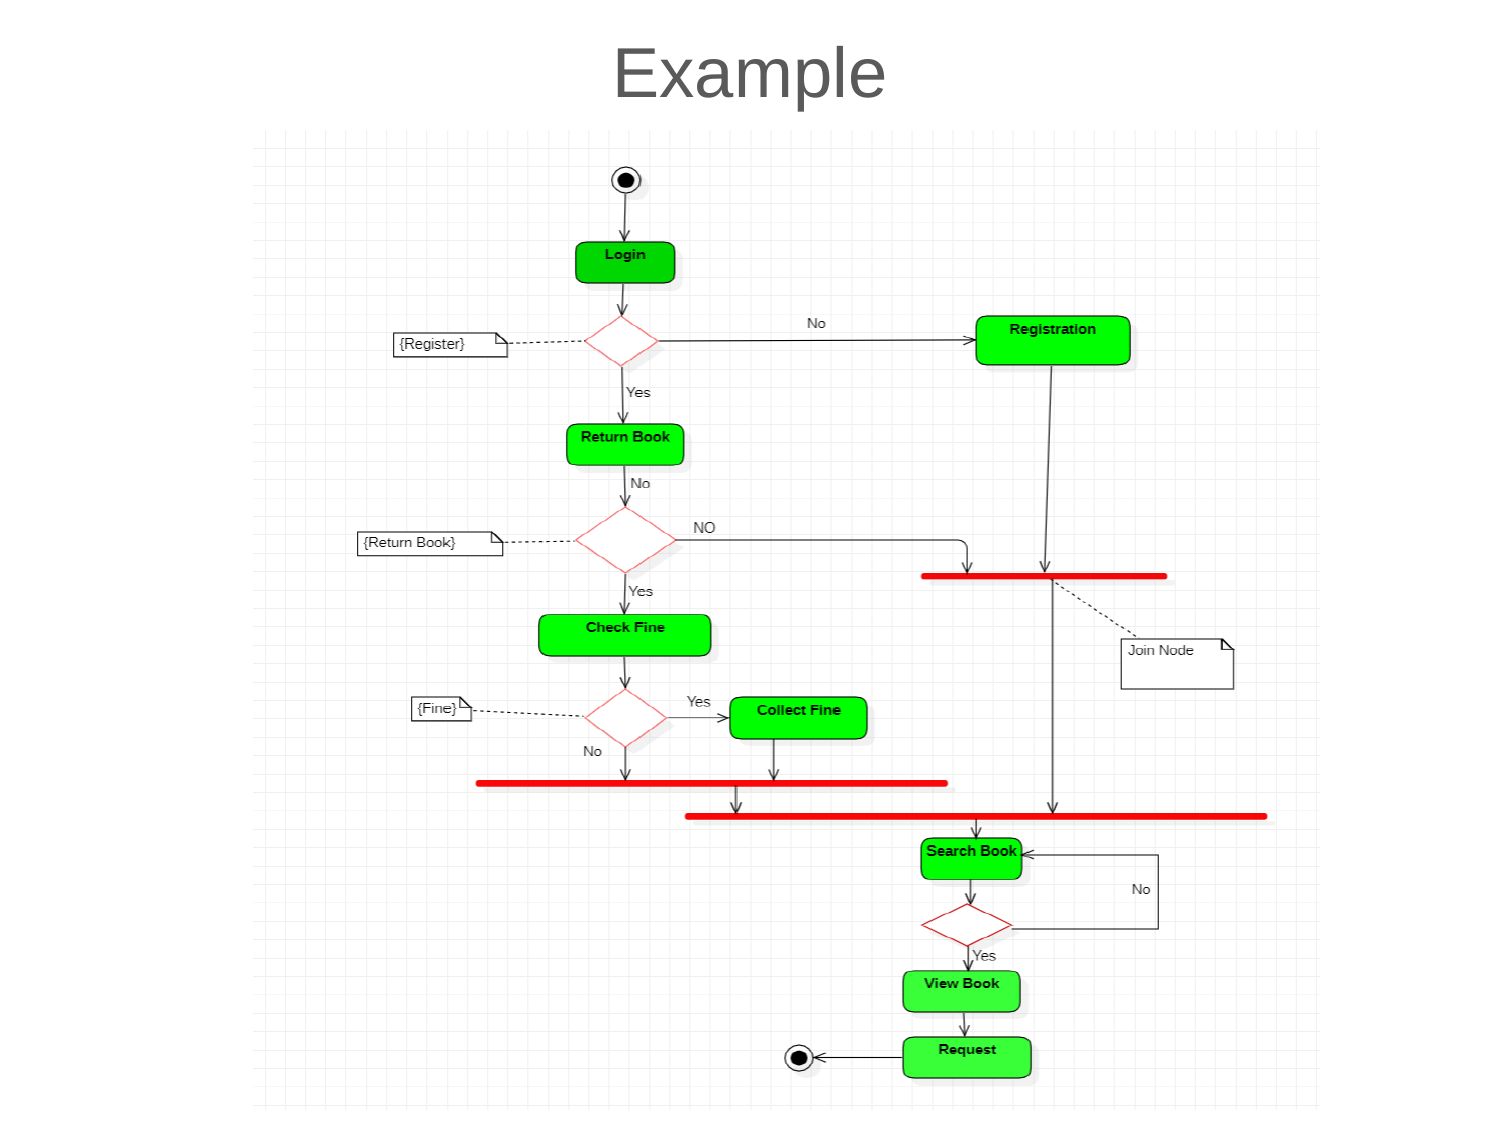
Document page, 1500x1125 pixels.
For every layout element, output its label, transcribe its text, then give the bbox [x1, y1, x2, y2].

title Example [75, 19, 1425, 120]
picture [253, 130, 1320, 1111]
